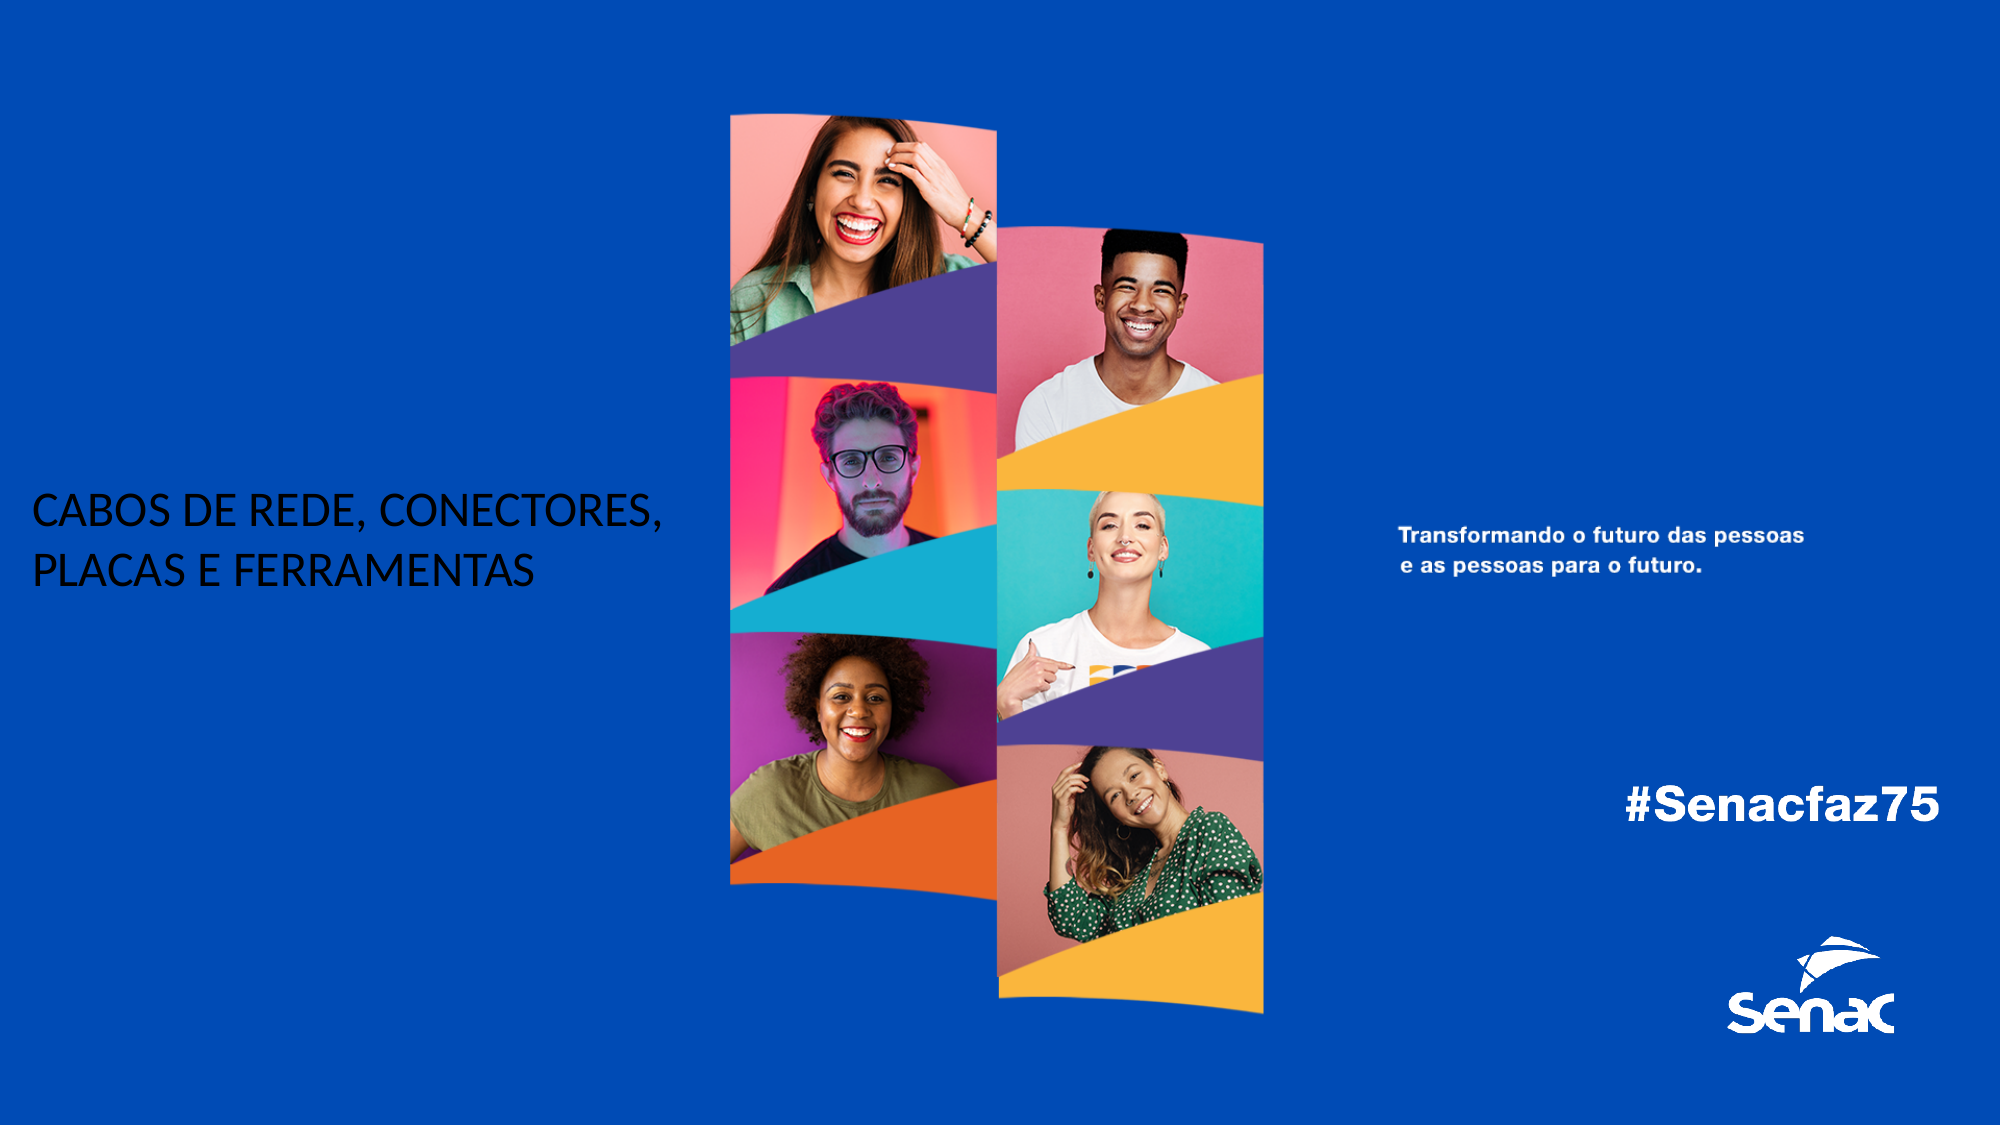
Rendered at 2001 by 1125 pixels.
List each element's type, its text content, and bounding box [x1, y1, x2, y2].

text_box CABOS DE REDE, CONECTORES, PLACAS E FERRAMENTAS [17, 469, 722, 605]
picture [0, 0, 2000, 1125]
